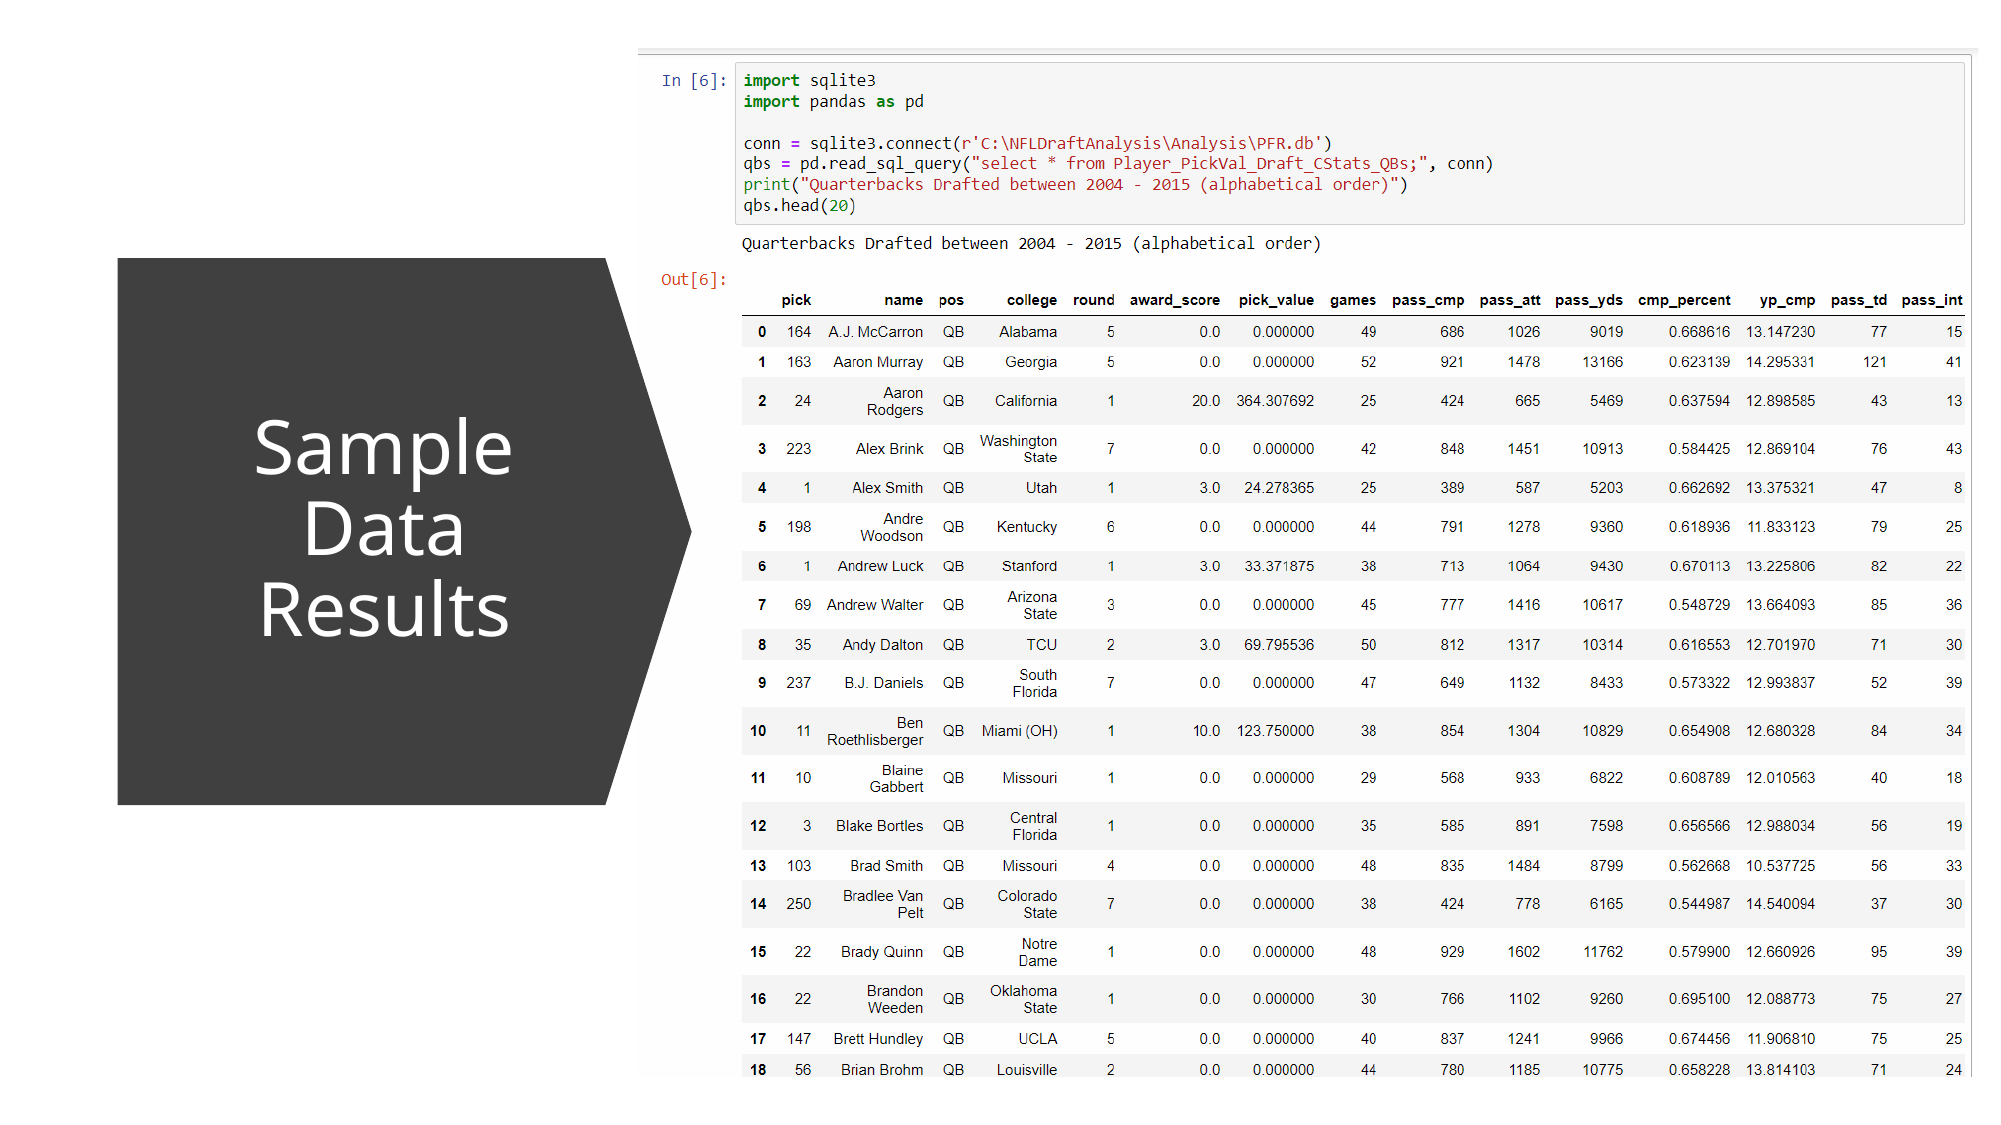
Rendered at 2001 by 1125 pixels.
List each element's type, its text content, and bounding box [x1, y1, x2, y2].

picture [637, 48, 1979, 1077]
title Sample Data Results [168, 322, 601, 741]
text_box [116, 257, 637, 807]
